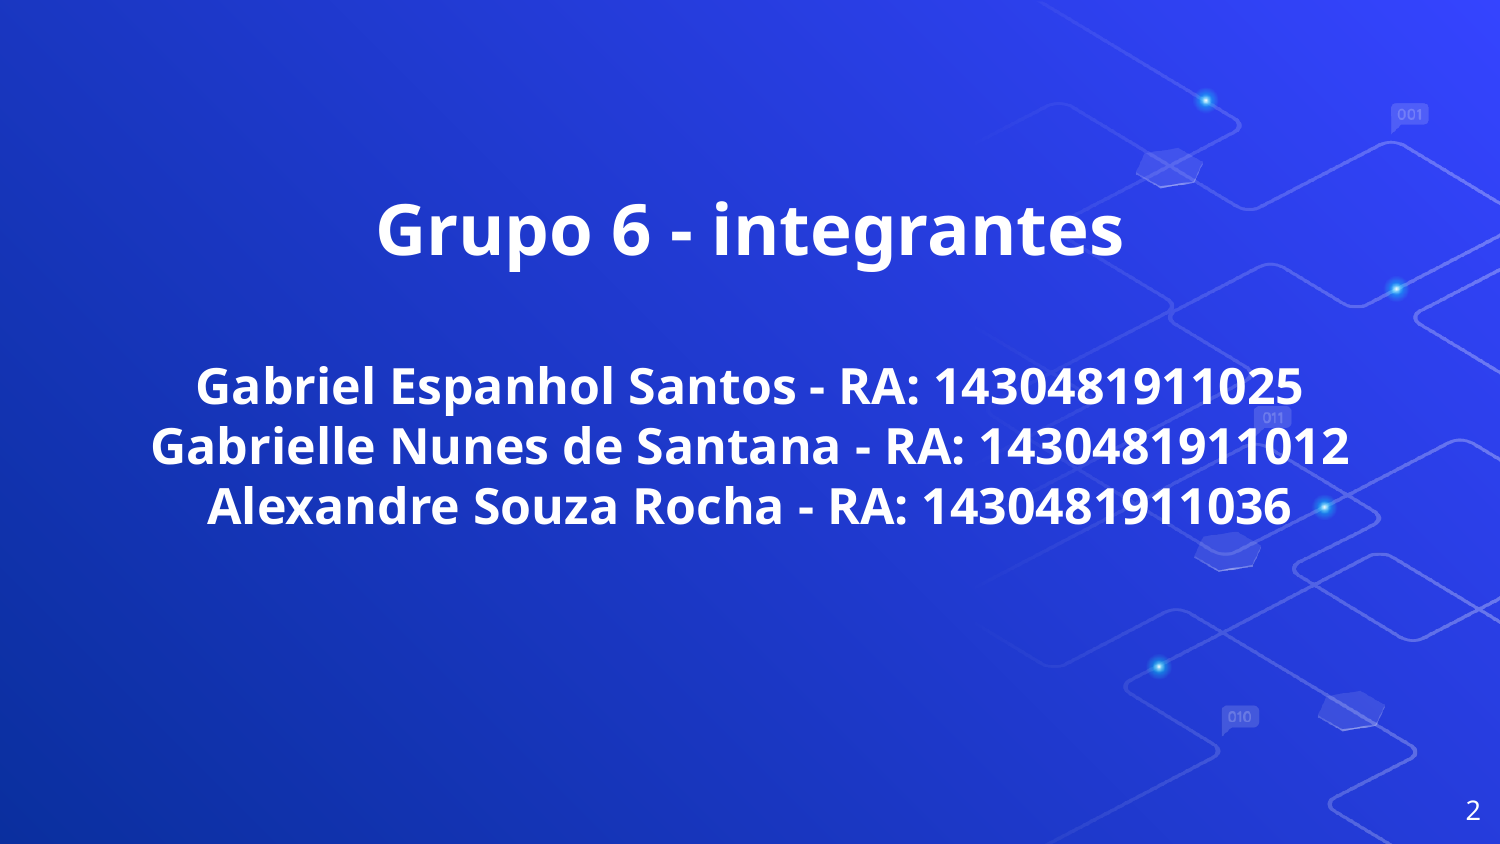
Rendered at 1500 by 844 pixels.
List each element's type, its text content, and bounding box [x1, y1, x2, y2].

title Grupo 6 - integrantes Gabriel Espanhol Santos - RA: 1430481911025 Gabrielle Nunes de Santana - RA: 1430481911012 Alexandre Souza Rocha - RA: 1430481911036 [132, 184, 1368, 660]
list [95, 221, 1105, 740]
picture [0, 0, 1500, 844]
slide_number ‹#› [1391, 779, 1482, 844]
